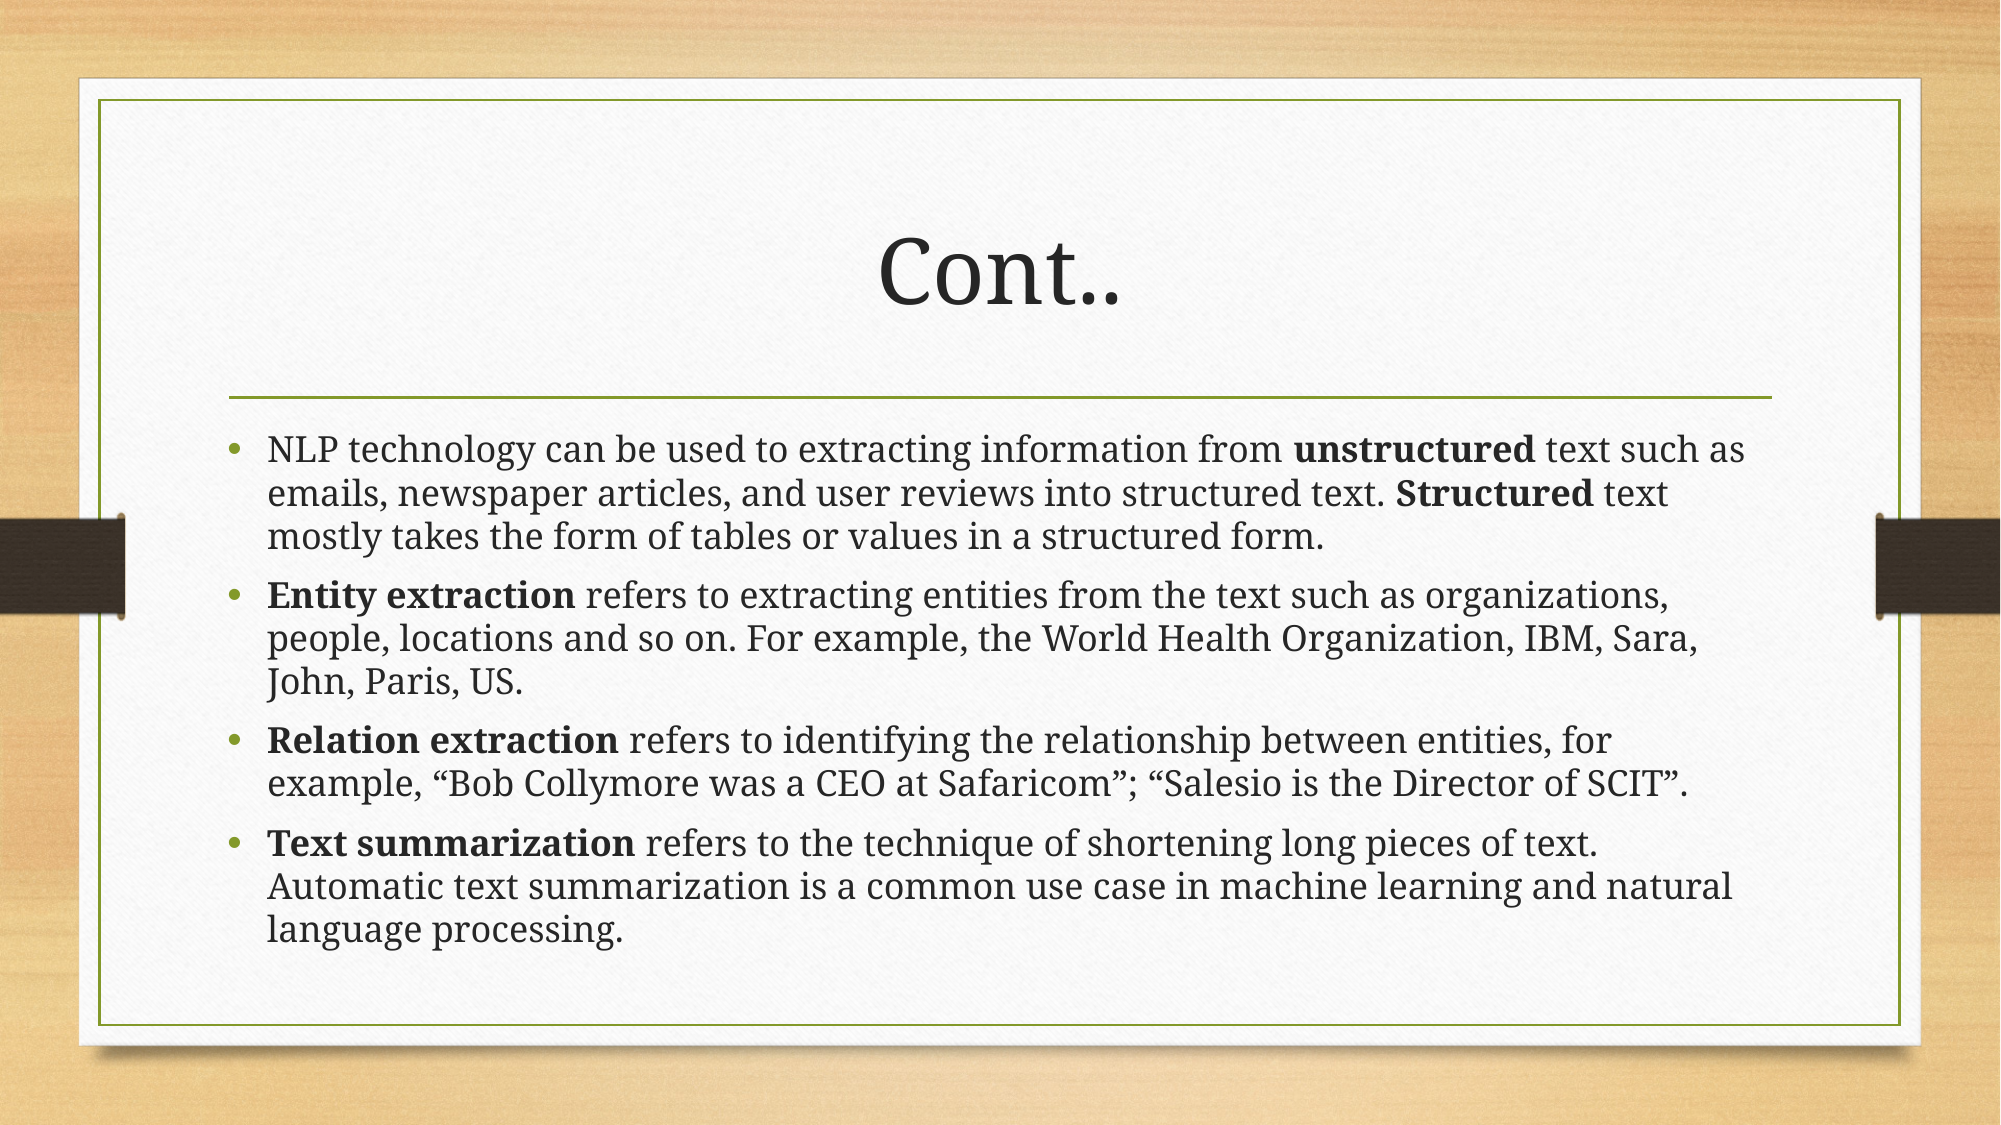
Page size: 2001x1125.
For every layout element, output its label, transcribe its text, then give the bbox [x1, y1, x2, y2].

picture [0, 0, 2001, 1125]
title Cont.. [212, 161, 1788, 375]
list NLP technology can be used to extracting information from unstructured text such as emails, newspaper articles, and user reviews into structured text. Structured text mostly takes the form of tables or values in a structured form. Entity extraction refers to extracting entities from the text such as organizations, people, locations and so on. For example, the World Health Organization, IBM, Sara, John, Paris, US. Relation extraction refers to identifying the relationship between entities, for example, “Bob Collymore was a CEO at Safaricom”; “Salesio is the Director of SCIT”. Text summarization refers to the technique of shortening long pieces of text. Automatic text summarization is a common use case in machine learning and natural language processing. [212, 419, 1788, 964]
